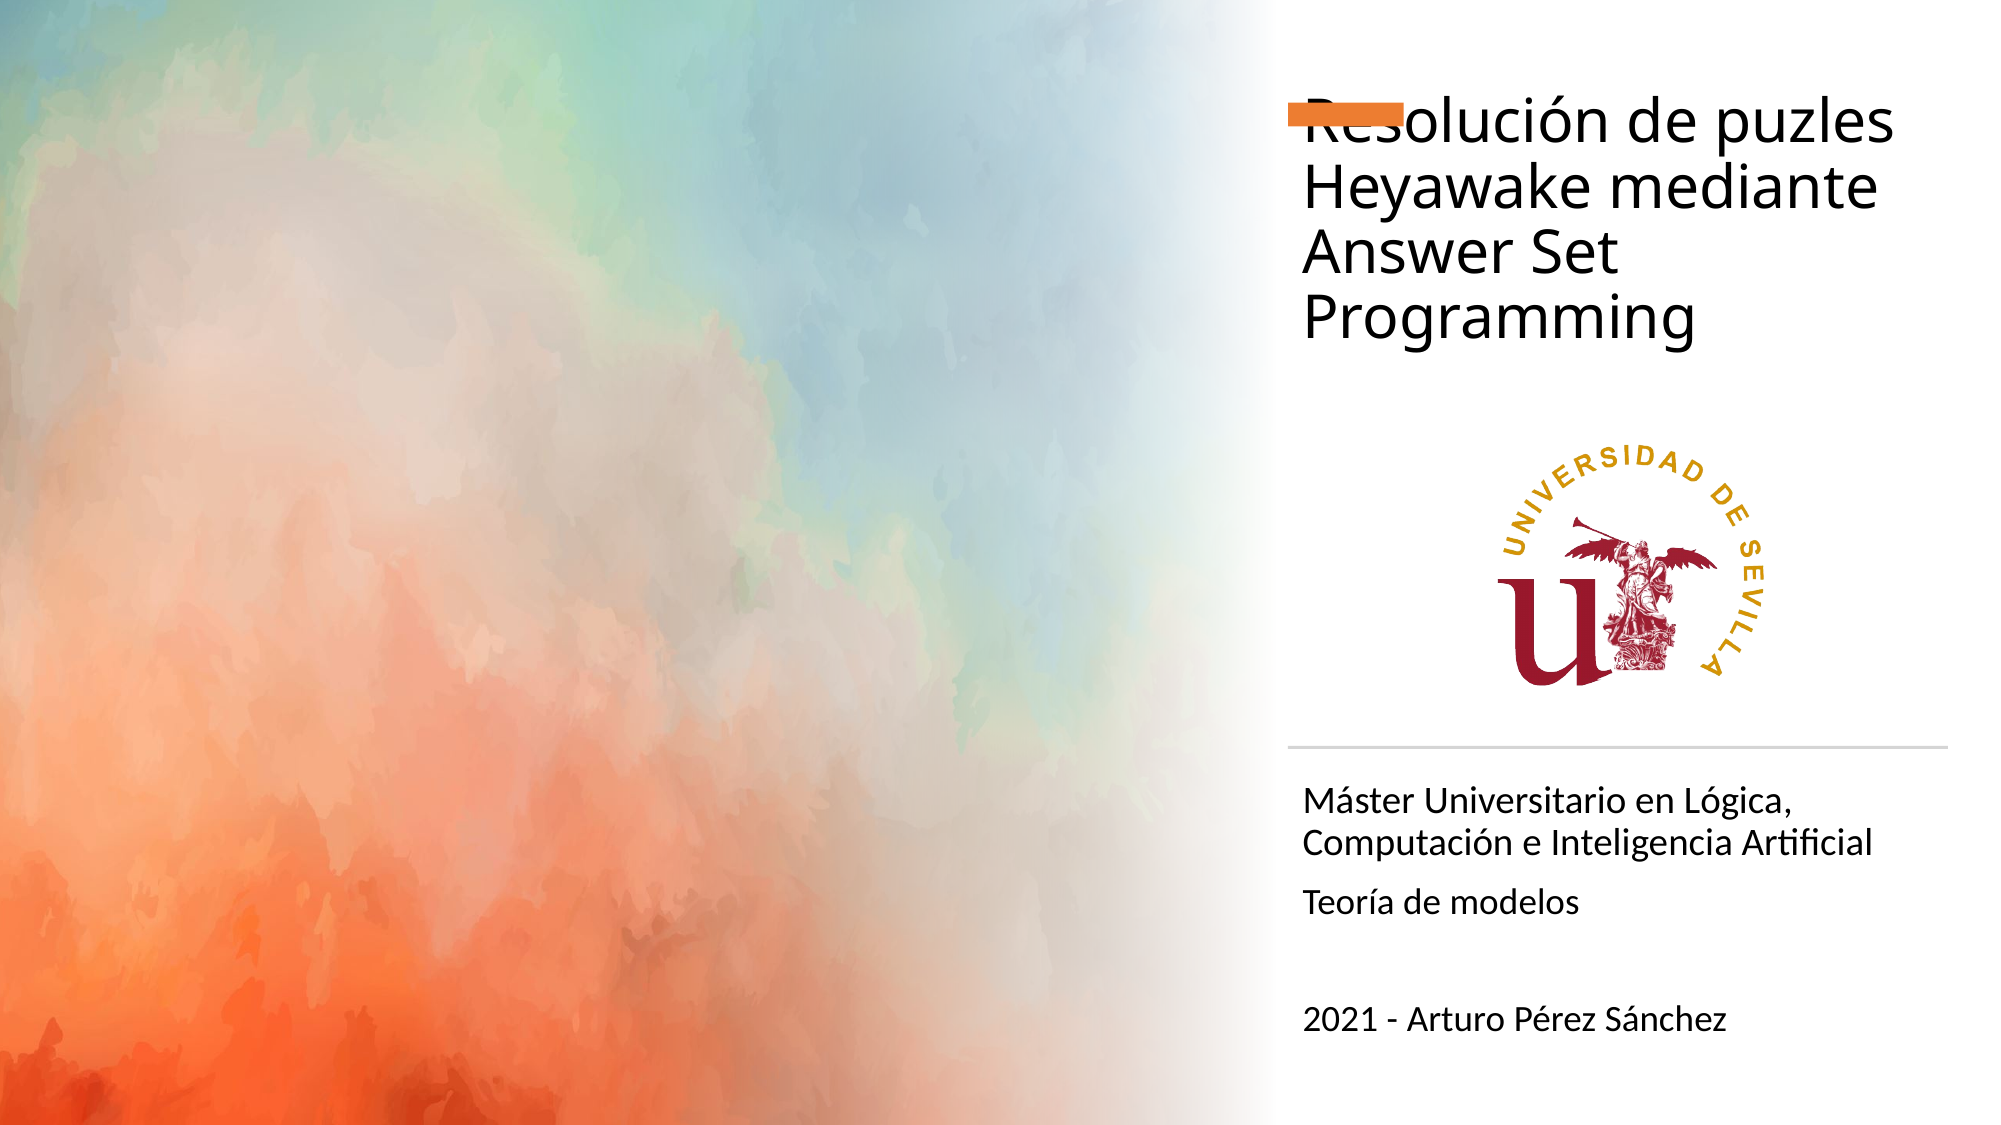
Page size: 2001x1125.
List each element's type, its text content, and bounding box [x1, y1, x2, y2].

title Resolución de puzles Heyawake mediante Answer Set Programming [1288, 82, 1967, 360]
text_box [1288, 0, 2000, 1125]
picture [1470, 442, 1766, 713]
subtitle Máster Universitario en Lógica, Computación e Inteligencia Artificial Teoría de modelos 2021 - Arturo Pérez Sánchez [1288, 772, 1967, 1050]
text_box [1288, 745, 1949, 750]
picture [0, 0, 1288, 1125]
text_box [1288, 102, 1405, 128]
